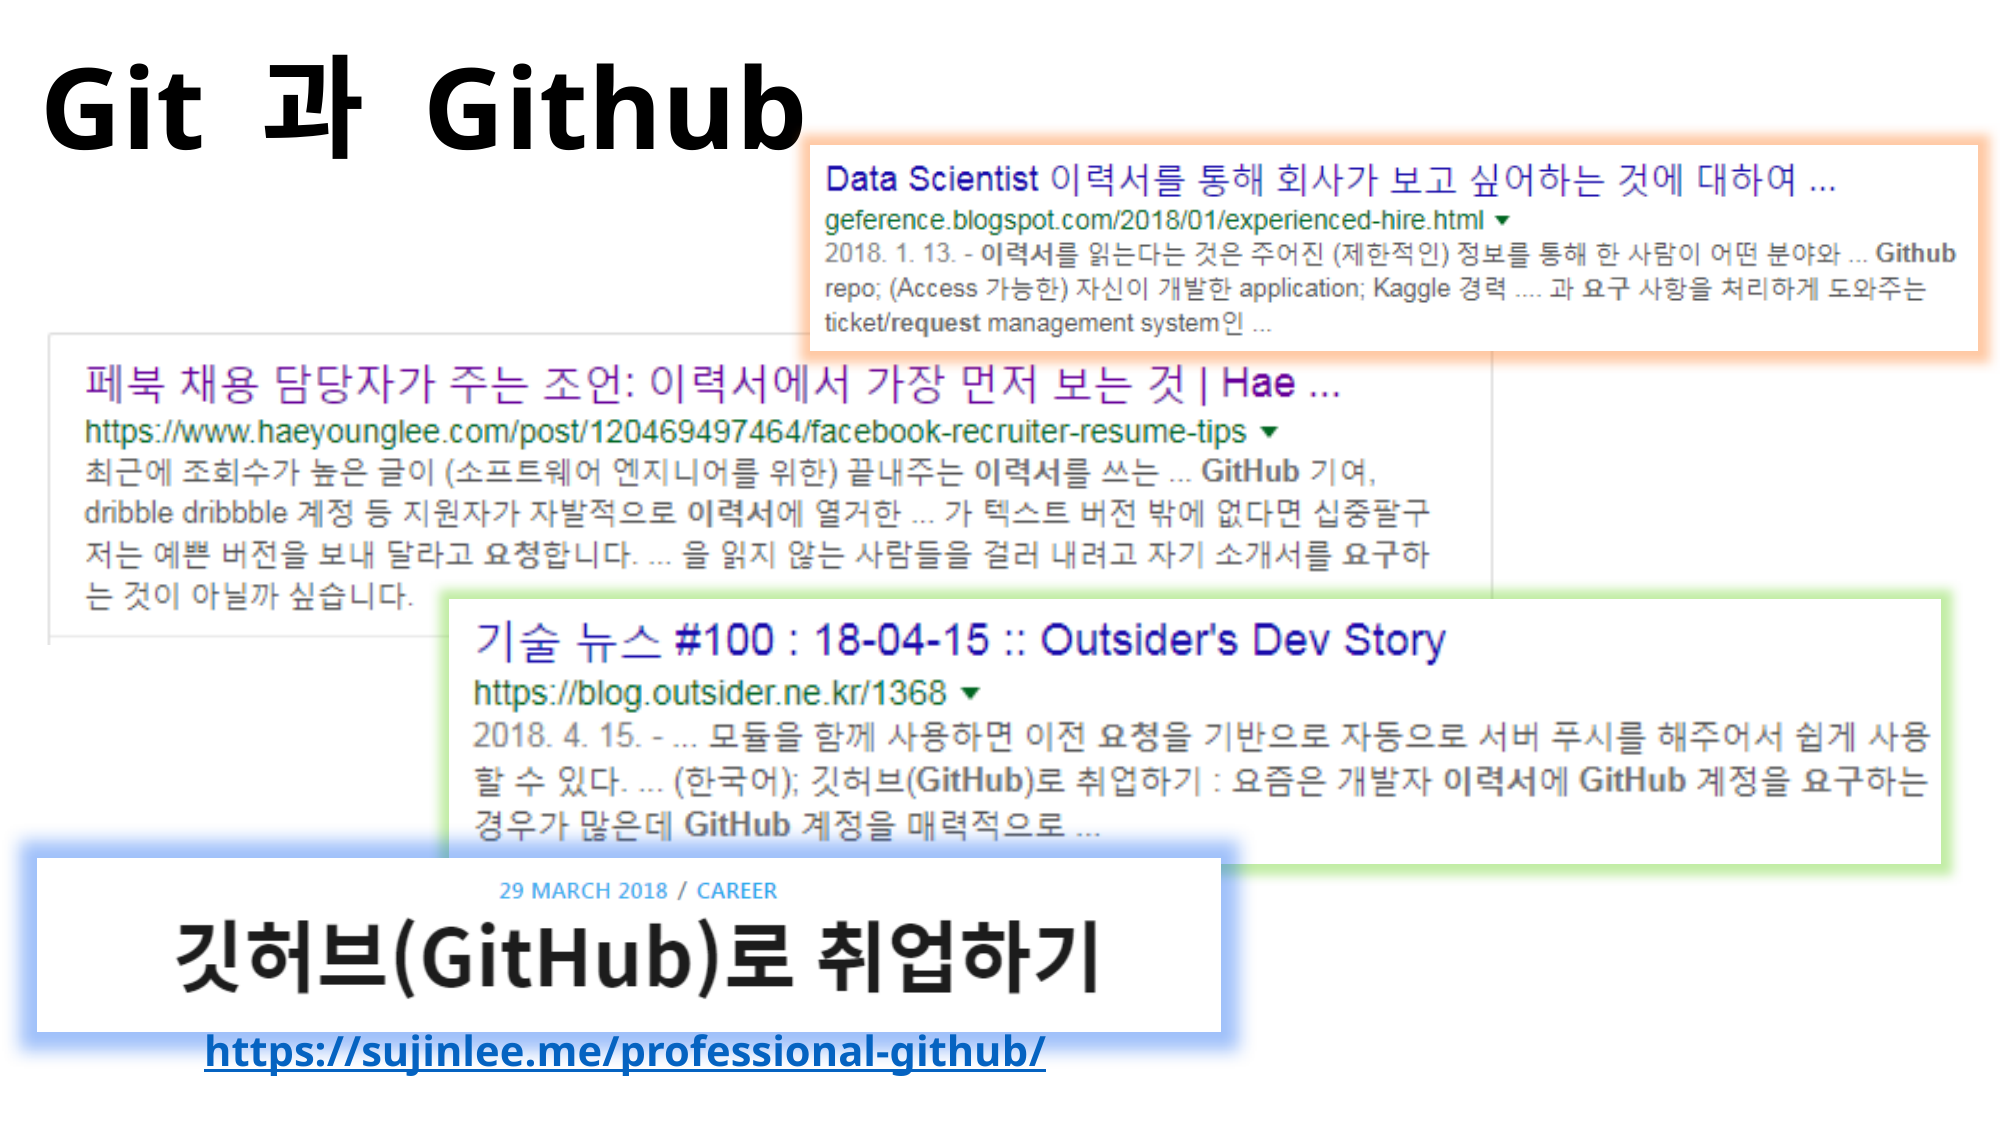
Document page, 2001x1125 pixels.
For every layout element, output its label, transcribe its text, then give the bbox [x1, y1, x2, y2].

text_box Git 과 Github [26, 29, 823, 180]
text_box https://sujinlee.me/professional-github/ [189, 1032, 1061, 1089]
picture [37, 145, 1978, 1032]
